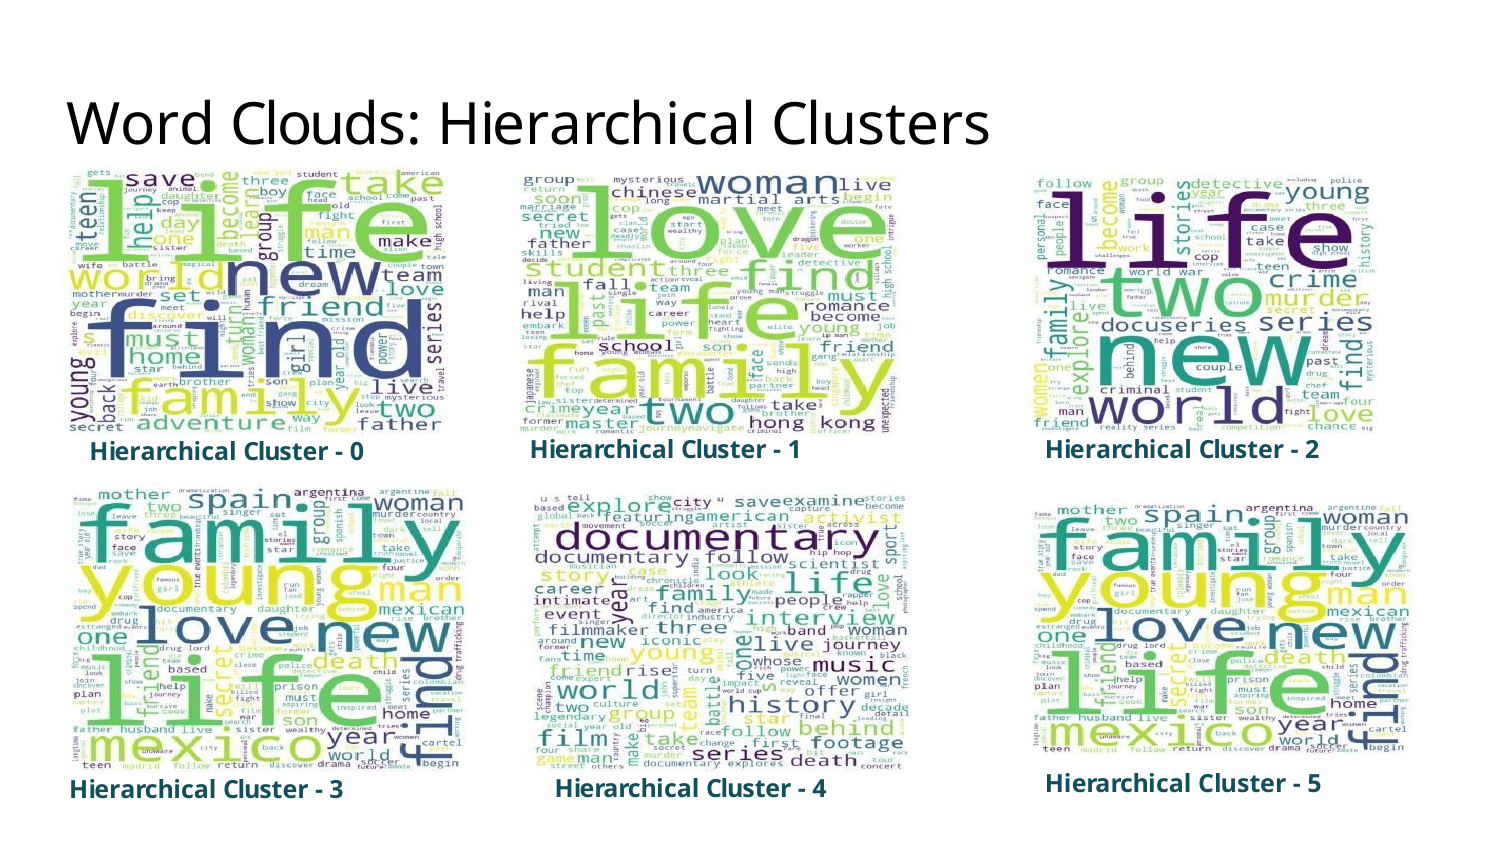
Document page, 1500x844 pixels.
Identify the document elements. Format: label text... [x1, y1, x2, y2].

text_box Hierarchical Cluster - 3 [67, 772, 359, 804]
picture [512, 170, 902, 436]
title Word Clouds: Hierarchical Clusters [64, 48, 1135, 192]
picture [63, 482, 469, 772]
text_box Hierarchical Cluster - 4 [552, 772, 844, 803]
picture [524, 488, 914, 772]
picture [1024, 172, 1378, 434]
text_box Hierarchical Cluster - 2 [1042, 434, 1335, 464]
picture [61, 164, 450, 435]
text_box Hierarchical Cluster - 0 [87, 435, 379, 466]
text_box Hierarchical Cluster - 5 [1042, 765, 1335, 798]
picture [1024, 499, 1414, 755]
text_box Hierarchical Cluster - 1 [527, 436, 820, 464]
